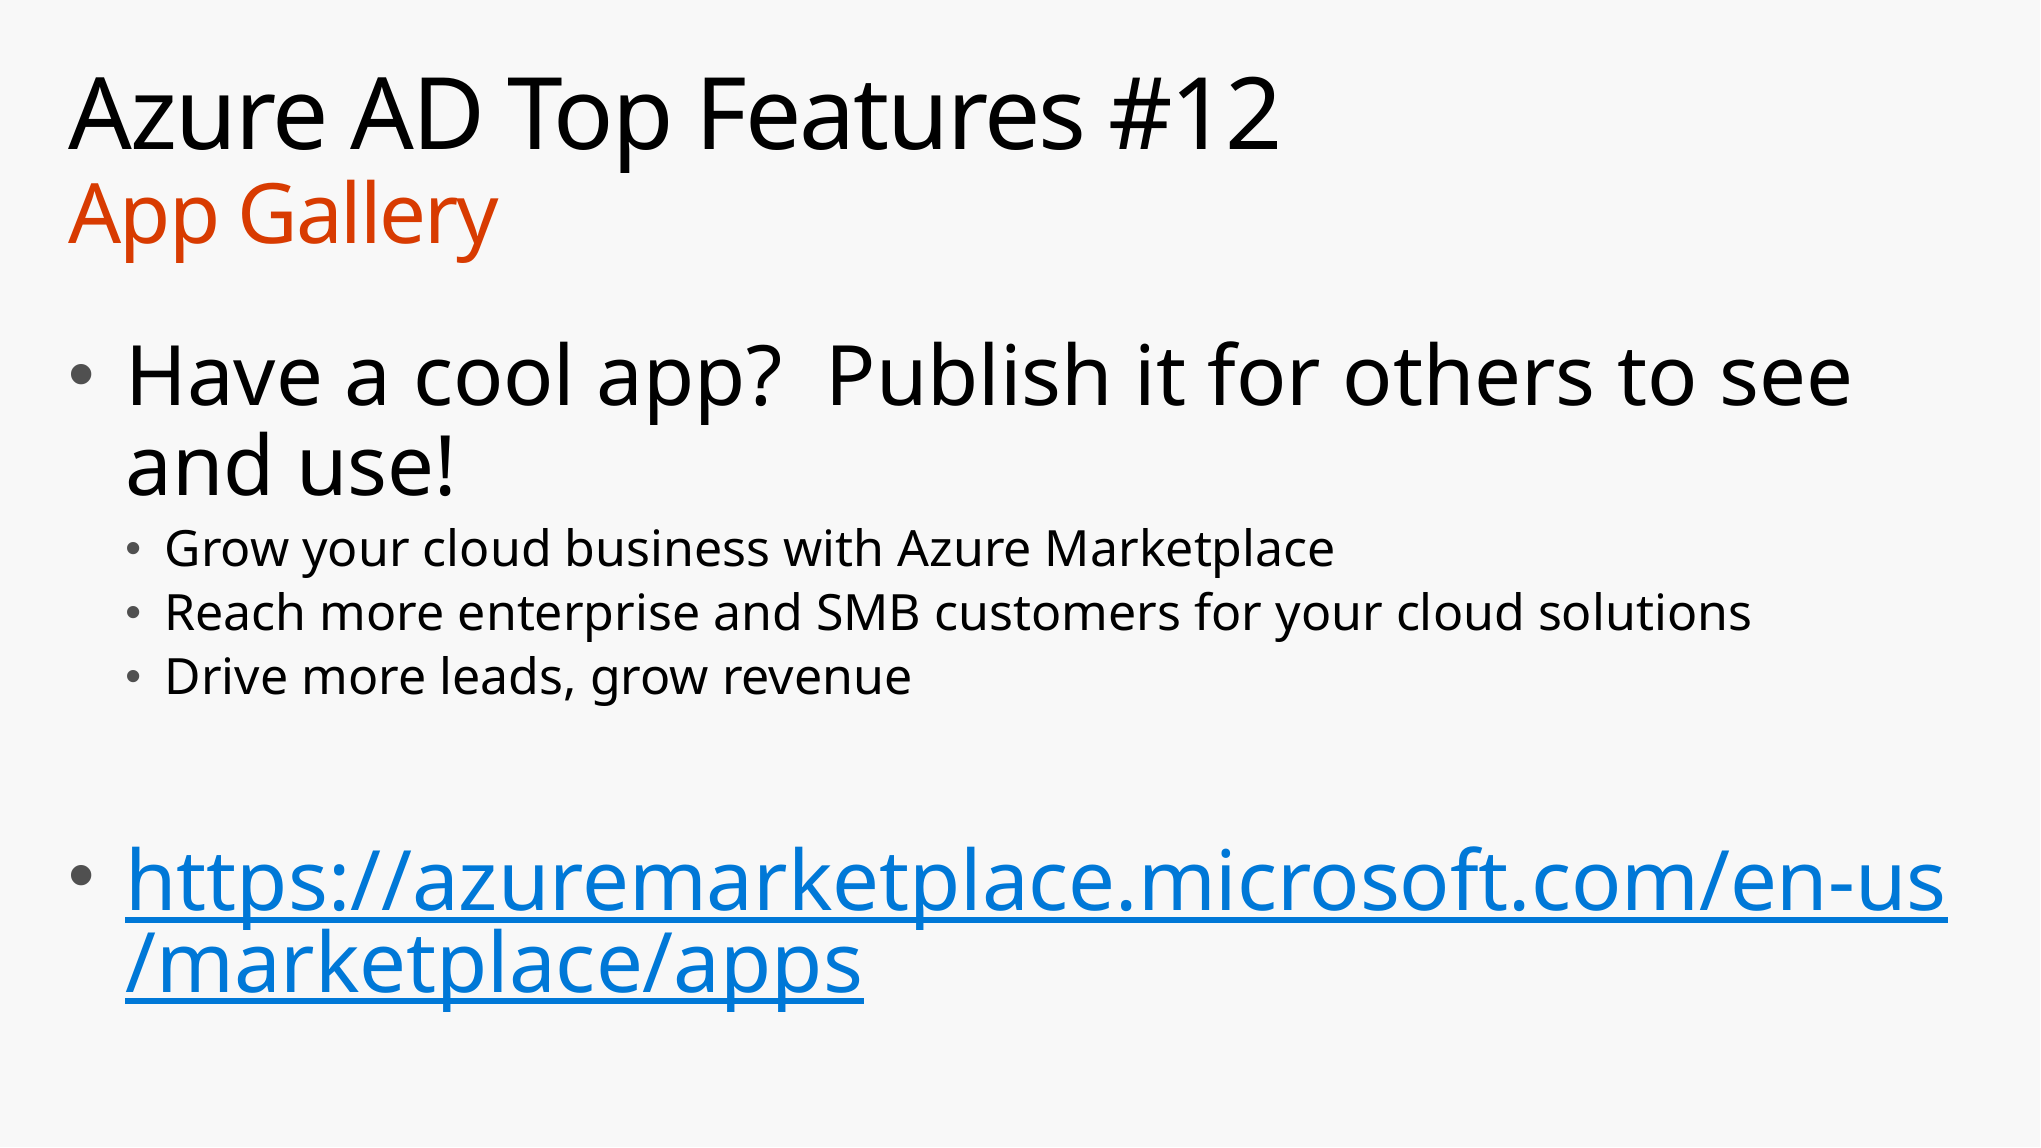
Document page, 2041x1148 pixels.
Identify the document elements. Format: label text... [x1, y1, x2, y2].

title Azure AD Top Features #12 App Gallery [45, 48, 1996, 199]
list Have a cool app? Publish it for others to see and use! Grow your cloud business with Azure Marketplace Reach more enterprise and SMB customers for your cloud solutions Drive more leads, grow revenue https://azuremarketplace.microsoft.com/en-us/marketplace/apps [45, 318, 1996, 1148]
